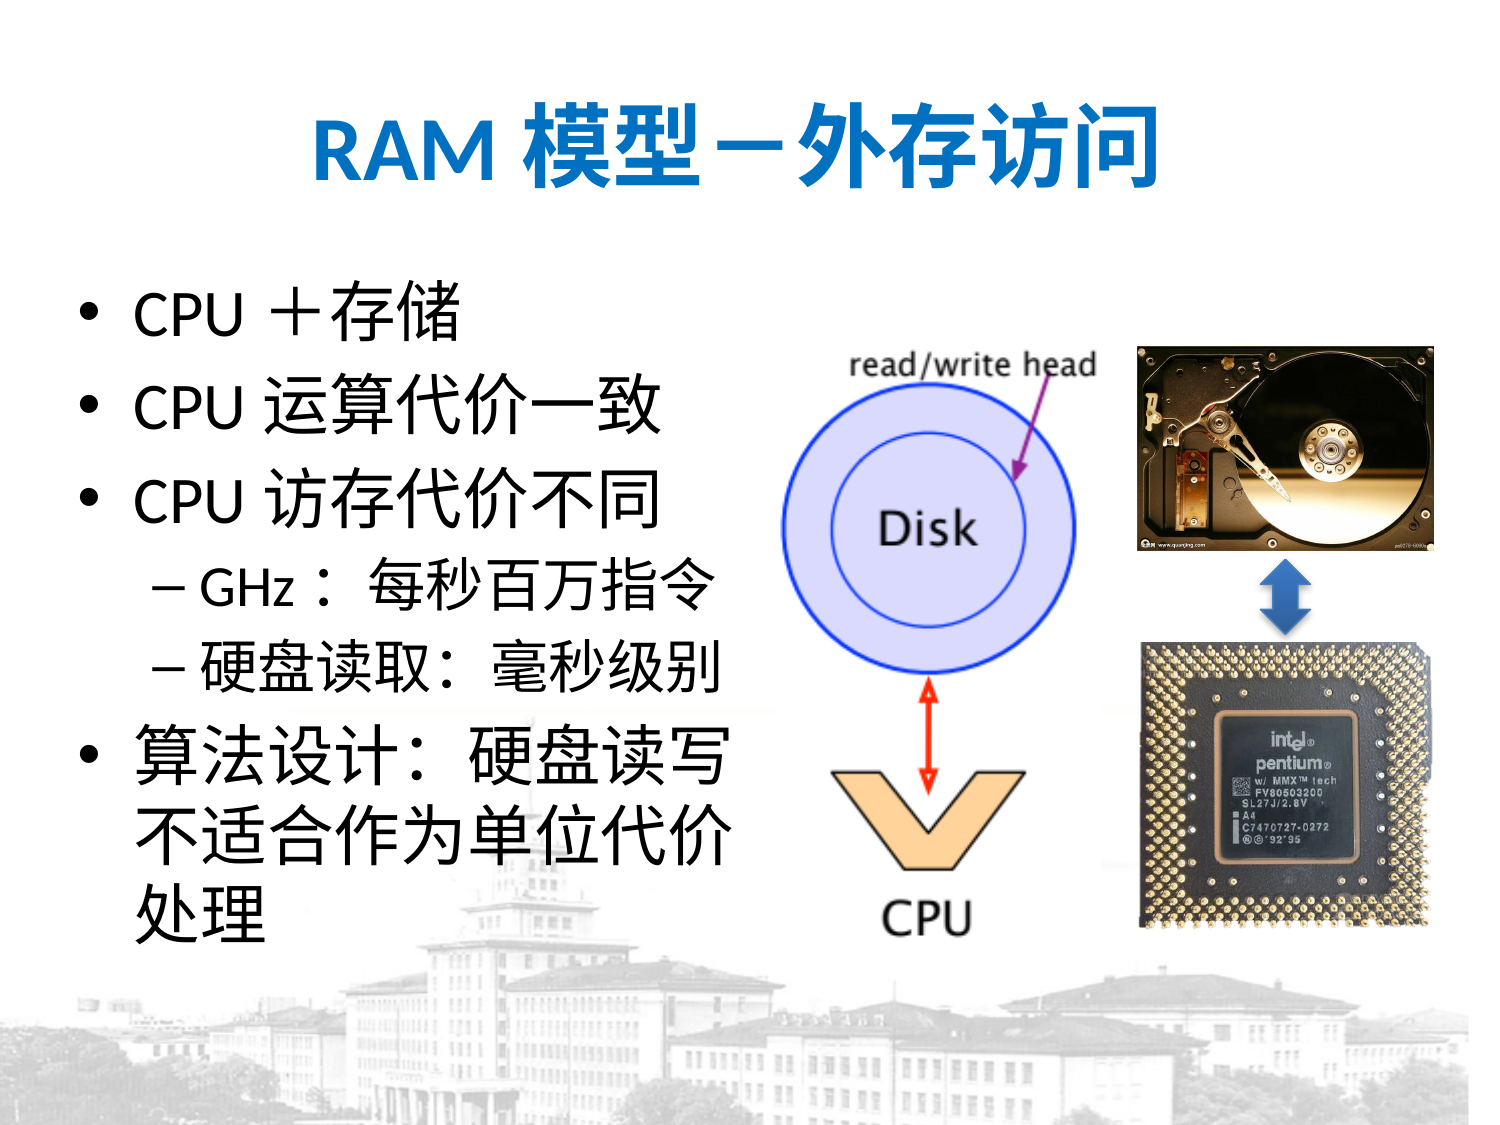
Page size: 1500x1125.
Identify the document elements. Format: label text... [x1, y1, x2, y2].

picture [0, 346, 1500, 1125]
title RAM模型－外存访问 [62, 50, 1413, 238]
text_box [1137, 346, 1434, 935]
list CPU＋存储 CPU运算代价一致 CPU访存代价不同 GHz：每秒百万指令 硬盘读取：毫秒级别 算法设计：硬盘读写不适合作为单位代价处理 [62, 262, 775, 1013]
